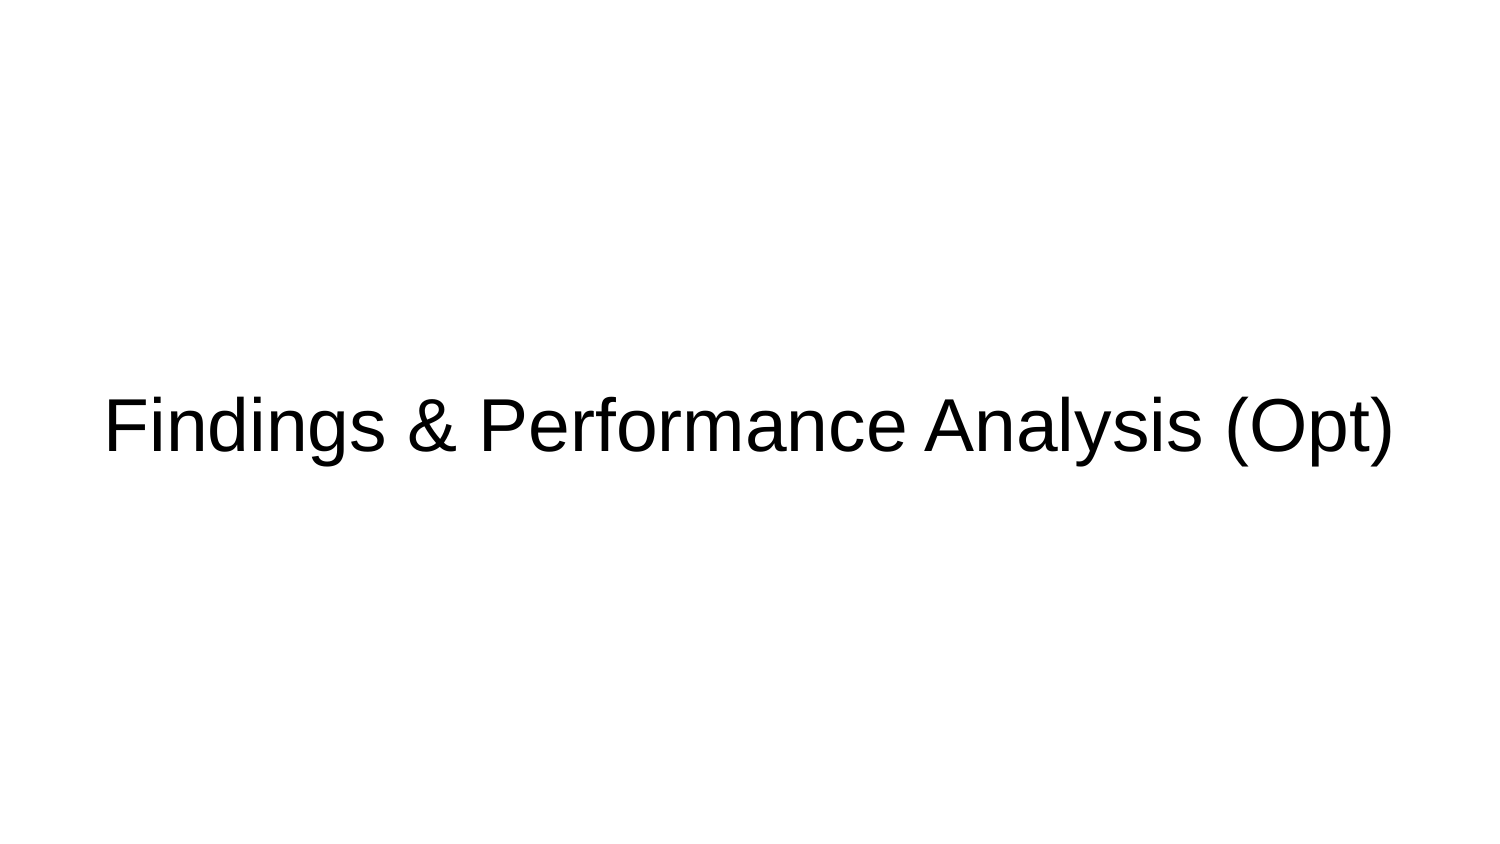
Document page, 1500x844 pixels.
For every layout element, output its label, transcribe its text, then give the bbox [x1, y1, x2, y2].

title Findings & Performance Analysis (Opt) [51, 352, 1449, 491]
